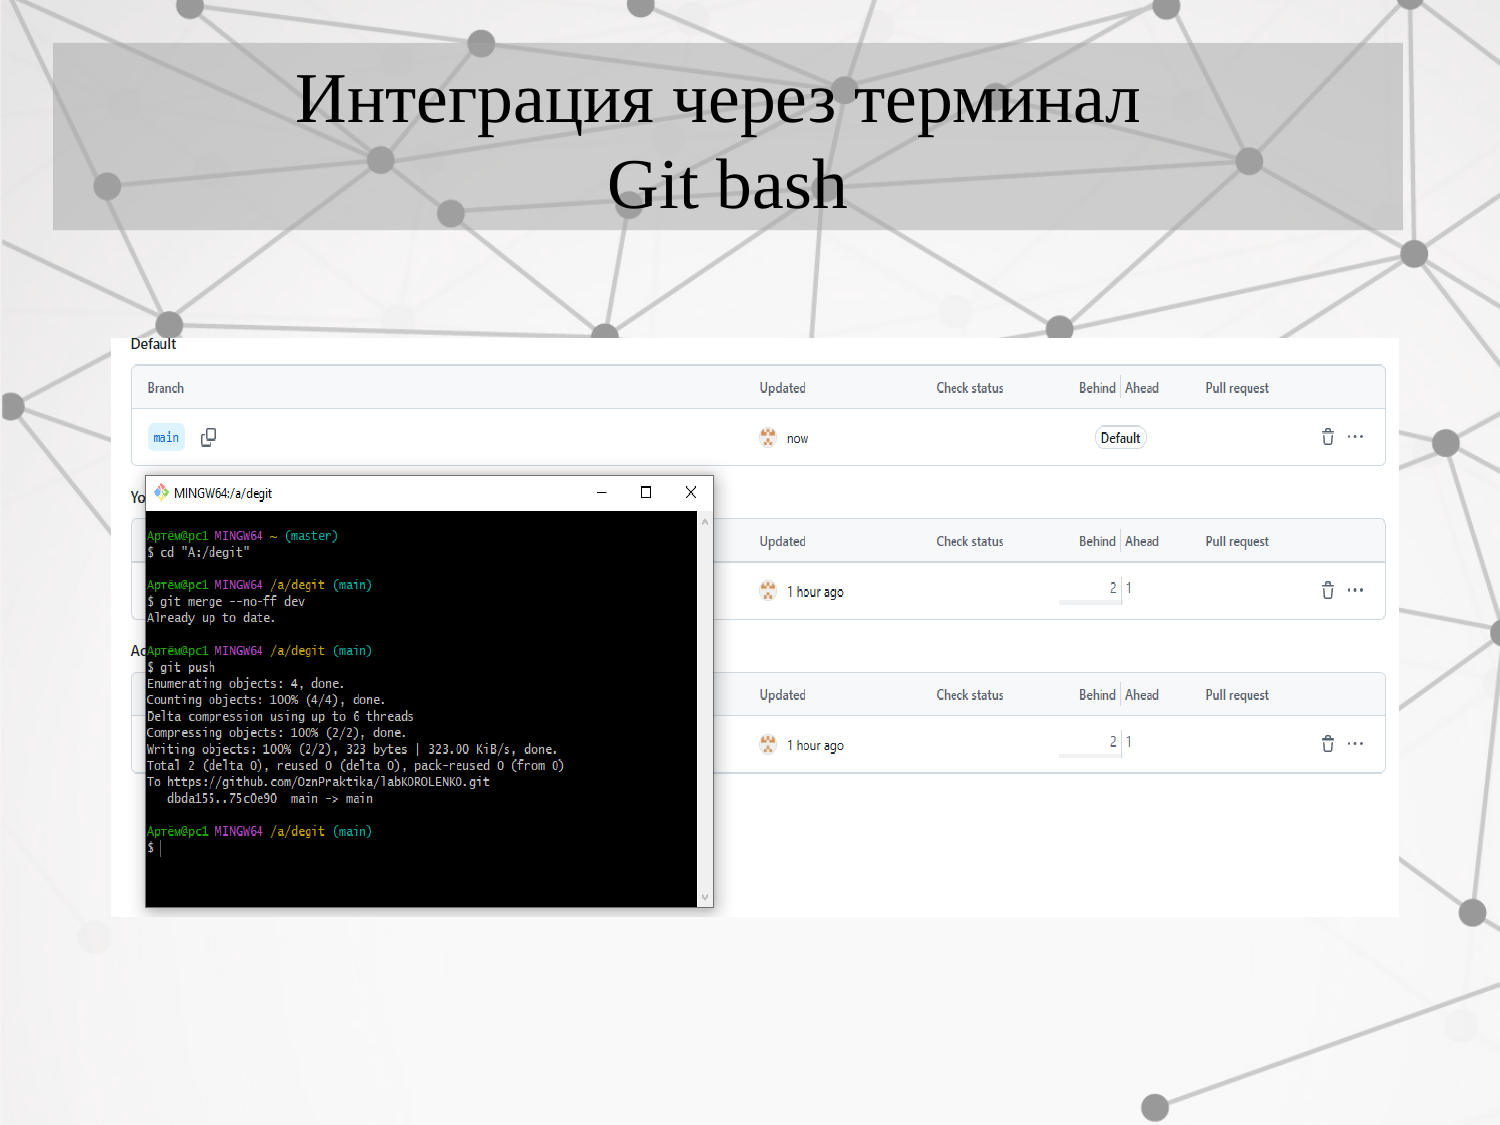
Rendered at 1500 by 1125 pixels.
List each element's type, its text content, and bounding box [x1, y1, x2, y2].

picture [110, 337, 1399, 918]
text_box Интеграция через терминал Git bash [53, 42, 1403, 231]
